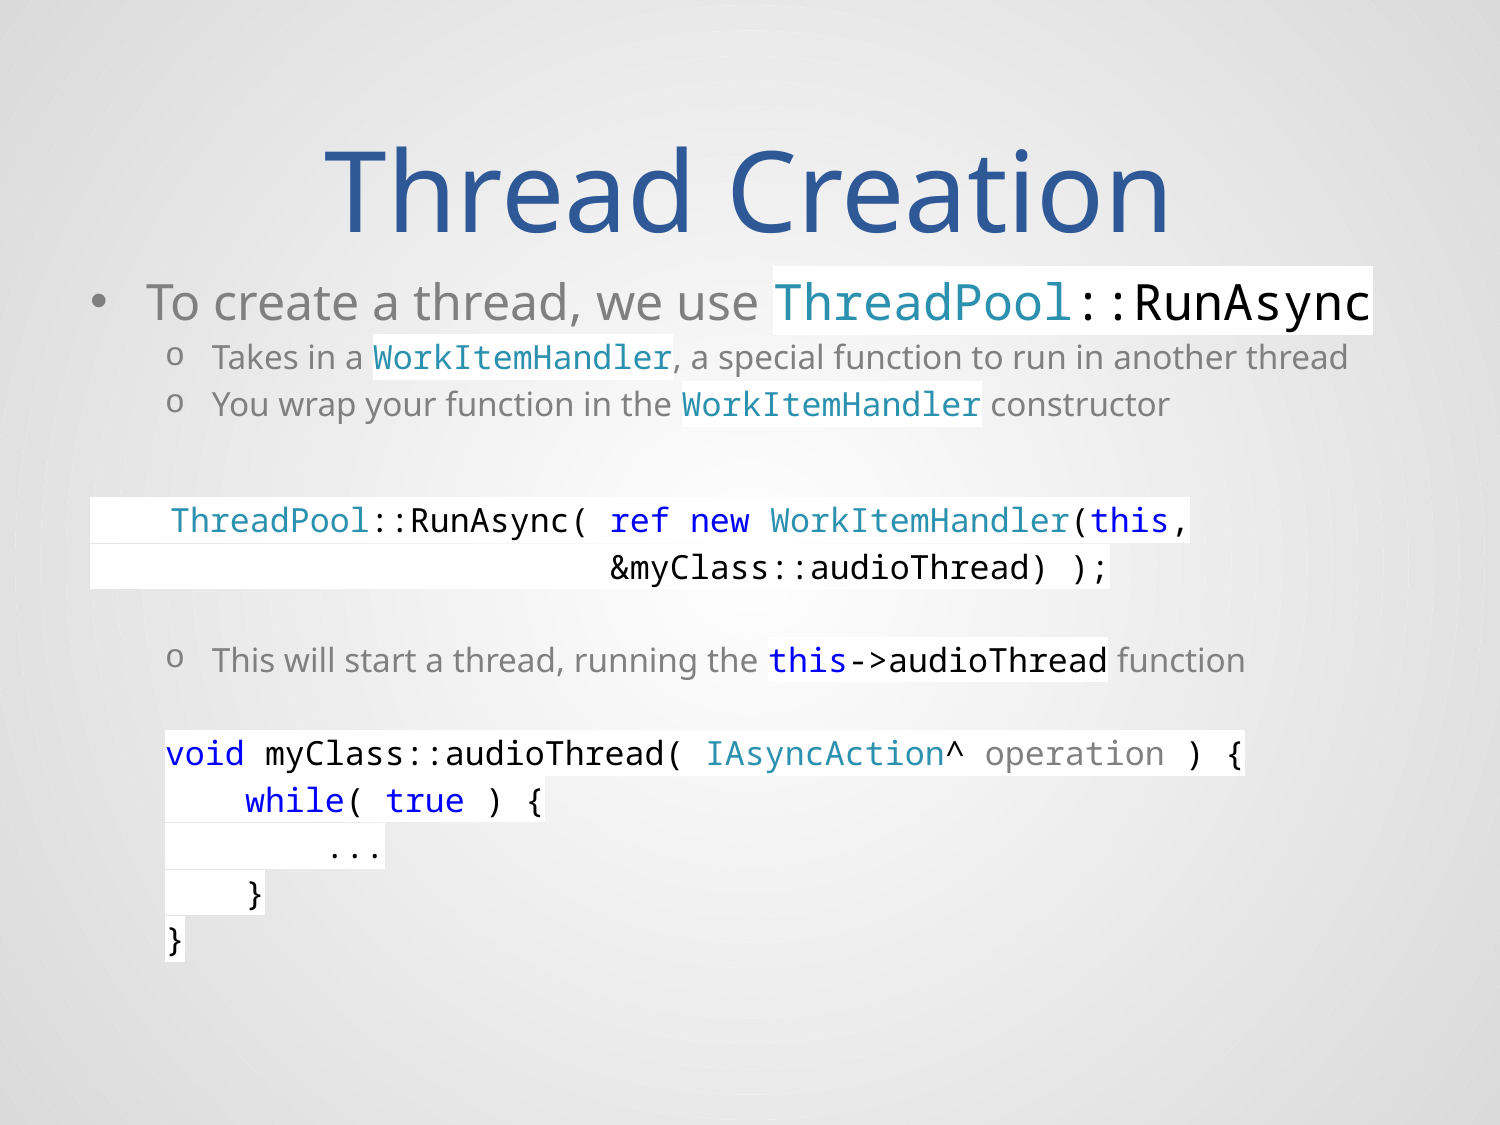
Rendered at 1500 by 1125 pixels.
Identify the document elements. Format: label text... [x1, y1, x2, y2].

list To create a thread, we use ThreadPool::RunAsync Takes in a WorkItemHandler, a special function to run in another thread You wrap your function in the WorkItemHandler constructor ThreadPool::RunAsync( ref new WorkItemHandler(this, &myClass::audioThread) ); This will start a thread, running the this->audioThread function void myClass::audioThread( IAsyncAction^ operation ) { while( true ) { ... } } [75, 262, 1425, 1005]
title Thread Creation [75, 0, 1425, 262]
